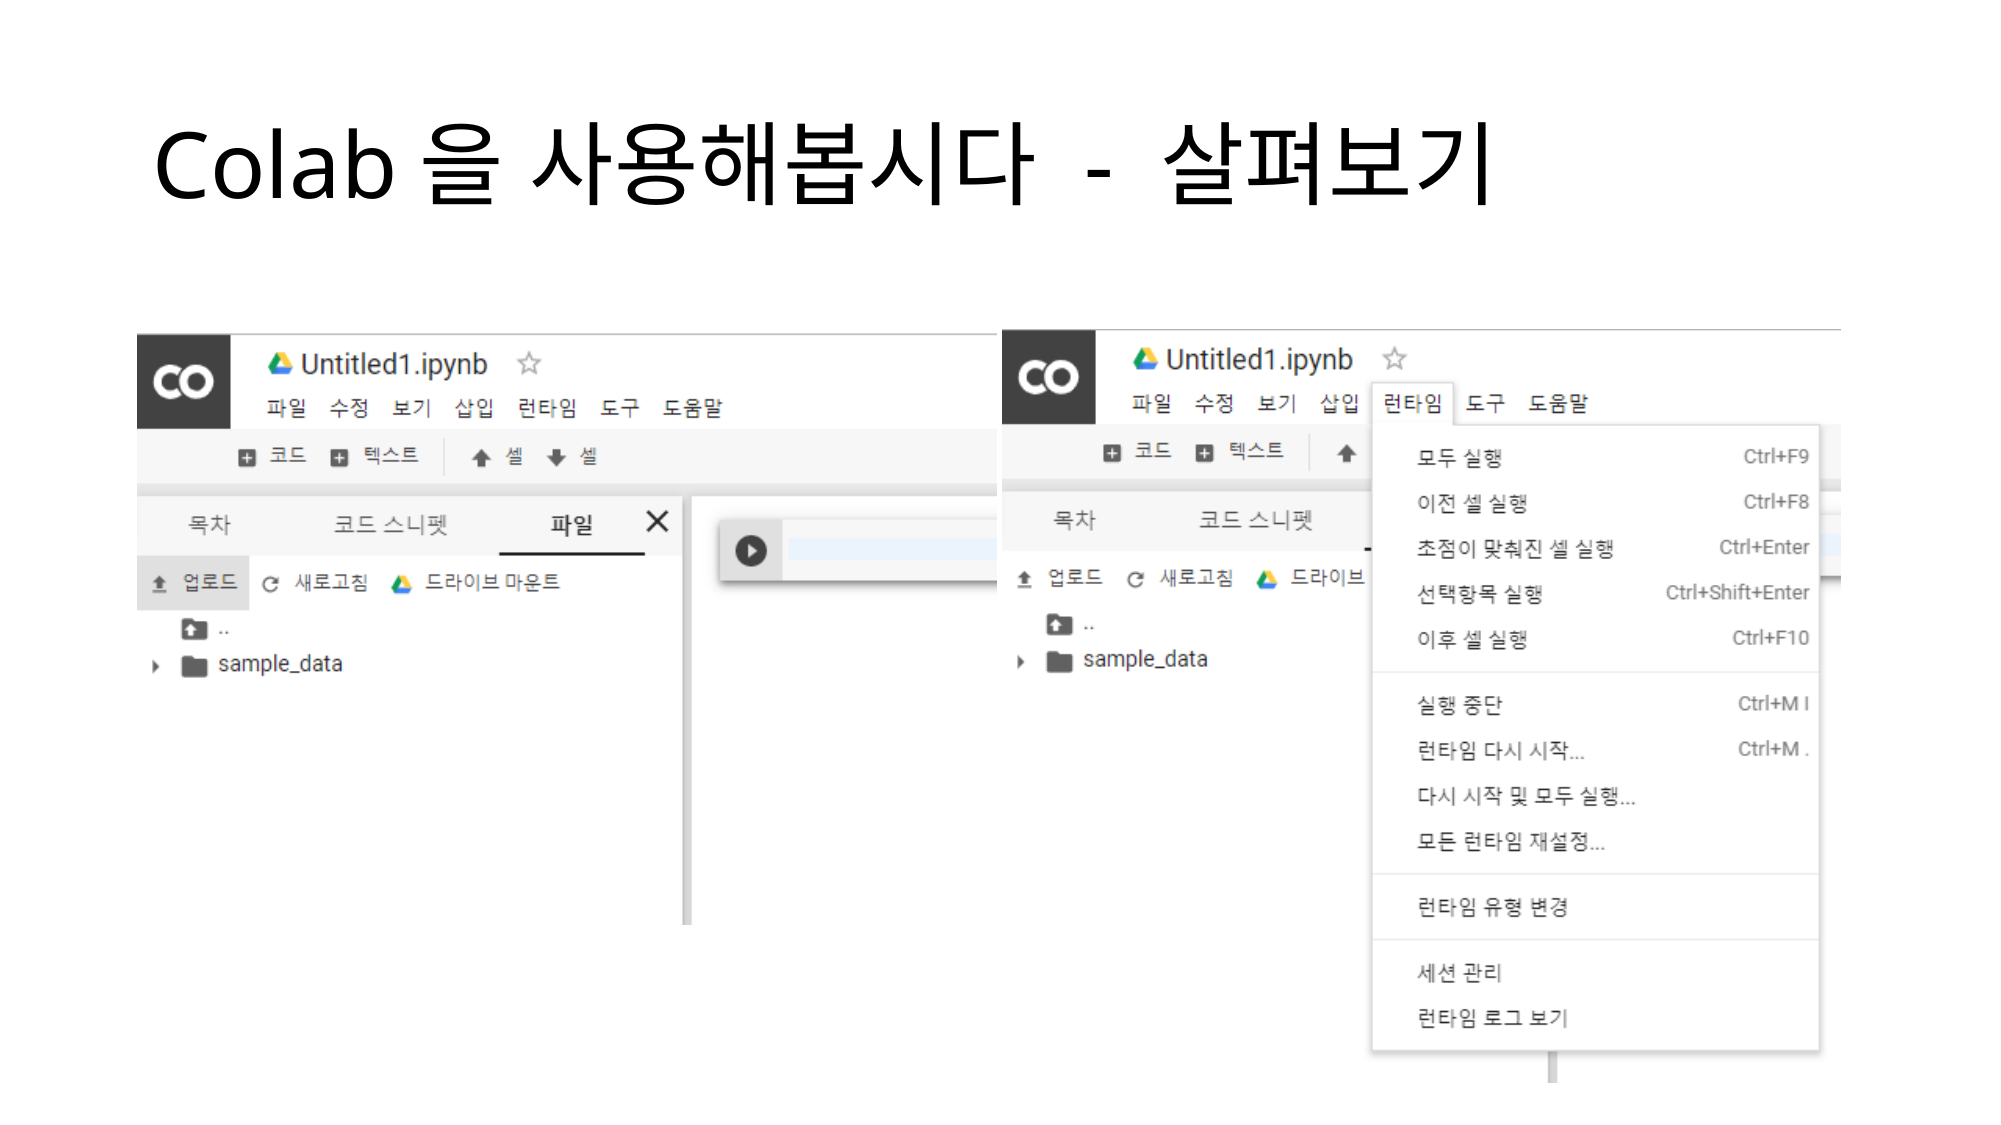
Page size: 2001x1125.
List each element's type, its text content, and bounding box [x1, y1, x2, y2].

picture [1002, 329, 1841, 1083]
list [137, 329, 997, 925]
title Colab을 사용해봅시다 - 살펴보기 [137, 59, 1863, 278]
